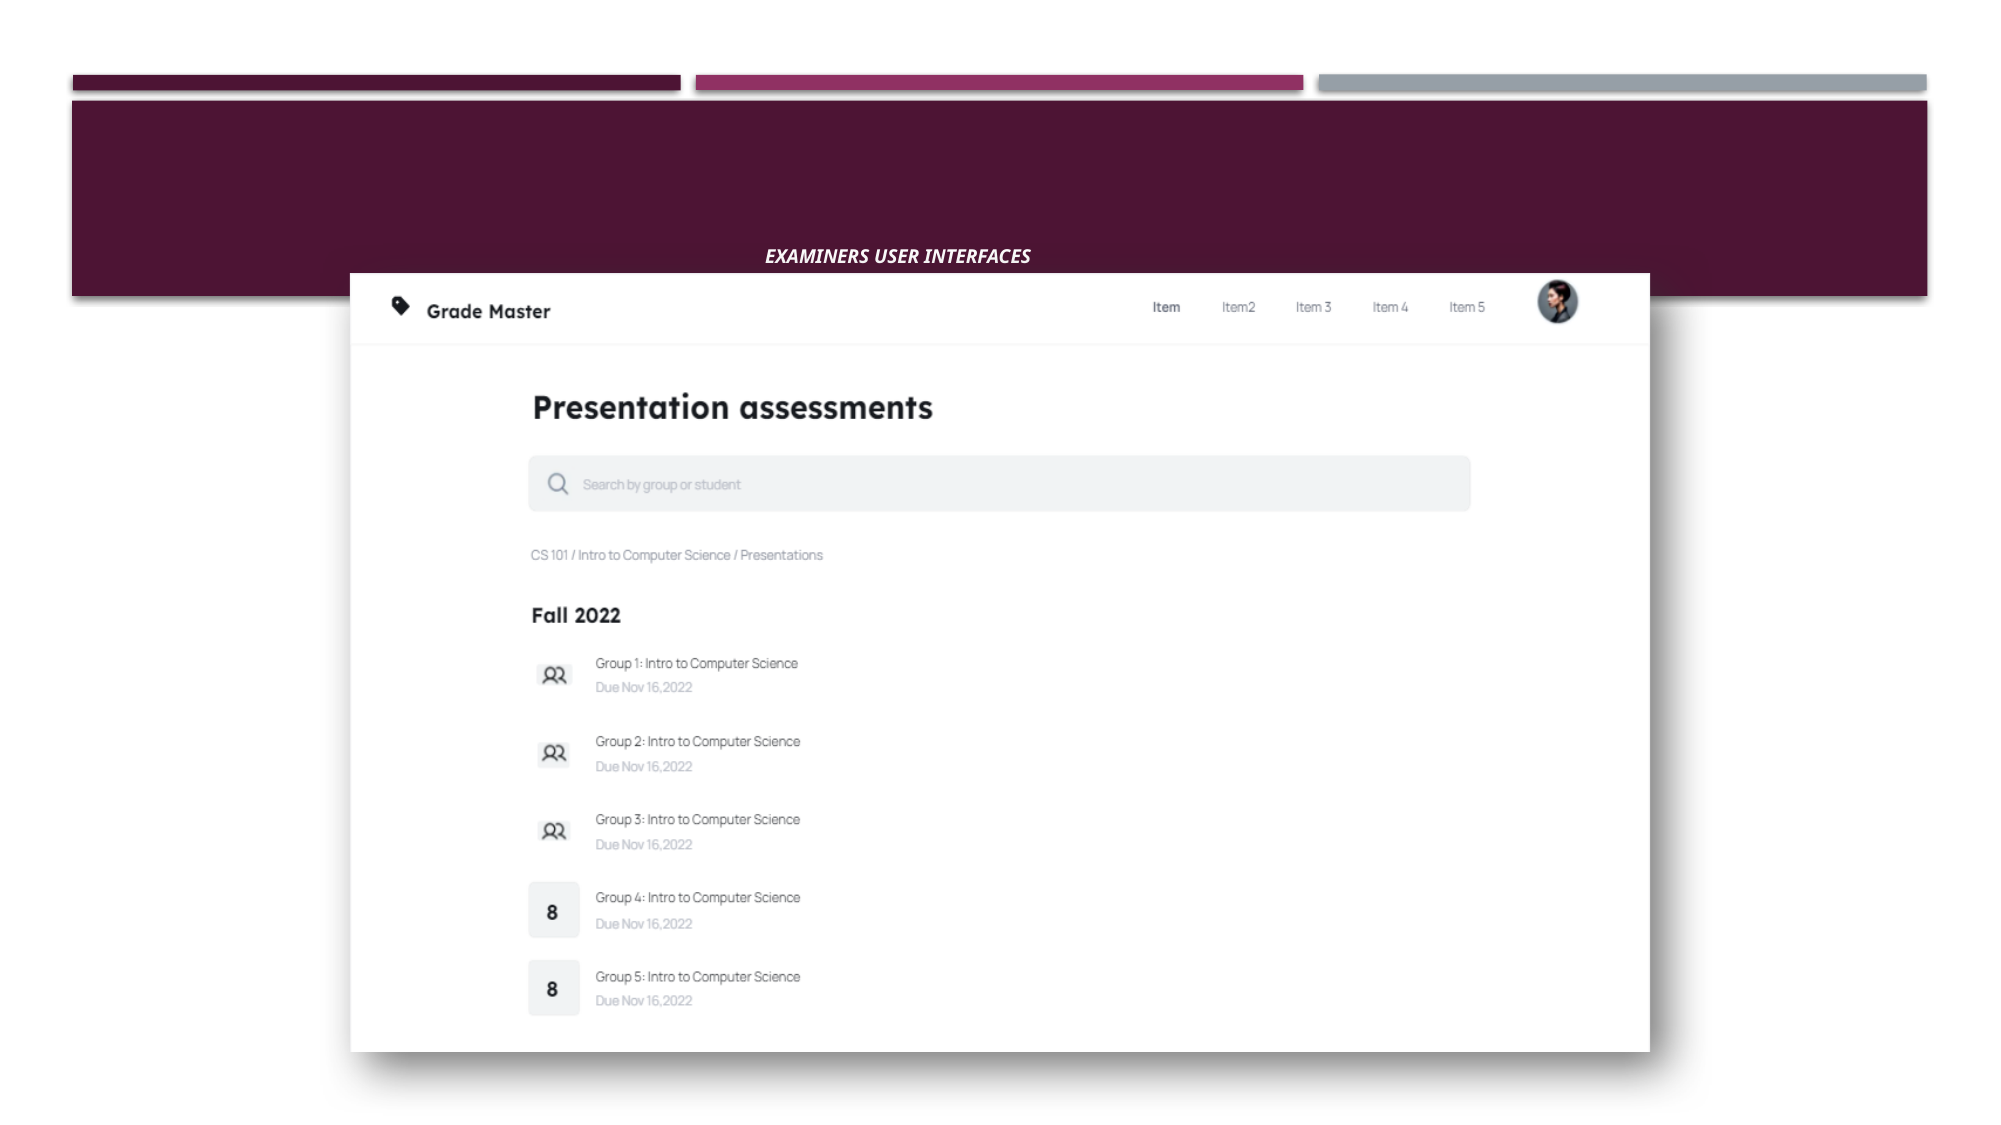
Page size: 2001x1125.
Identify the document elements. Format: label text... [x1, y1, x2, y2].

picture [349, 272, 1651, 1053]
title Examiners user Interfaces Marks Search for Groups [85, 210, 1711, 390]
